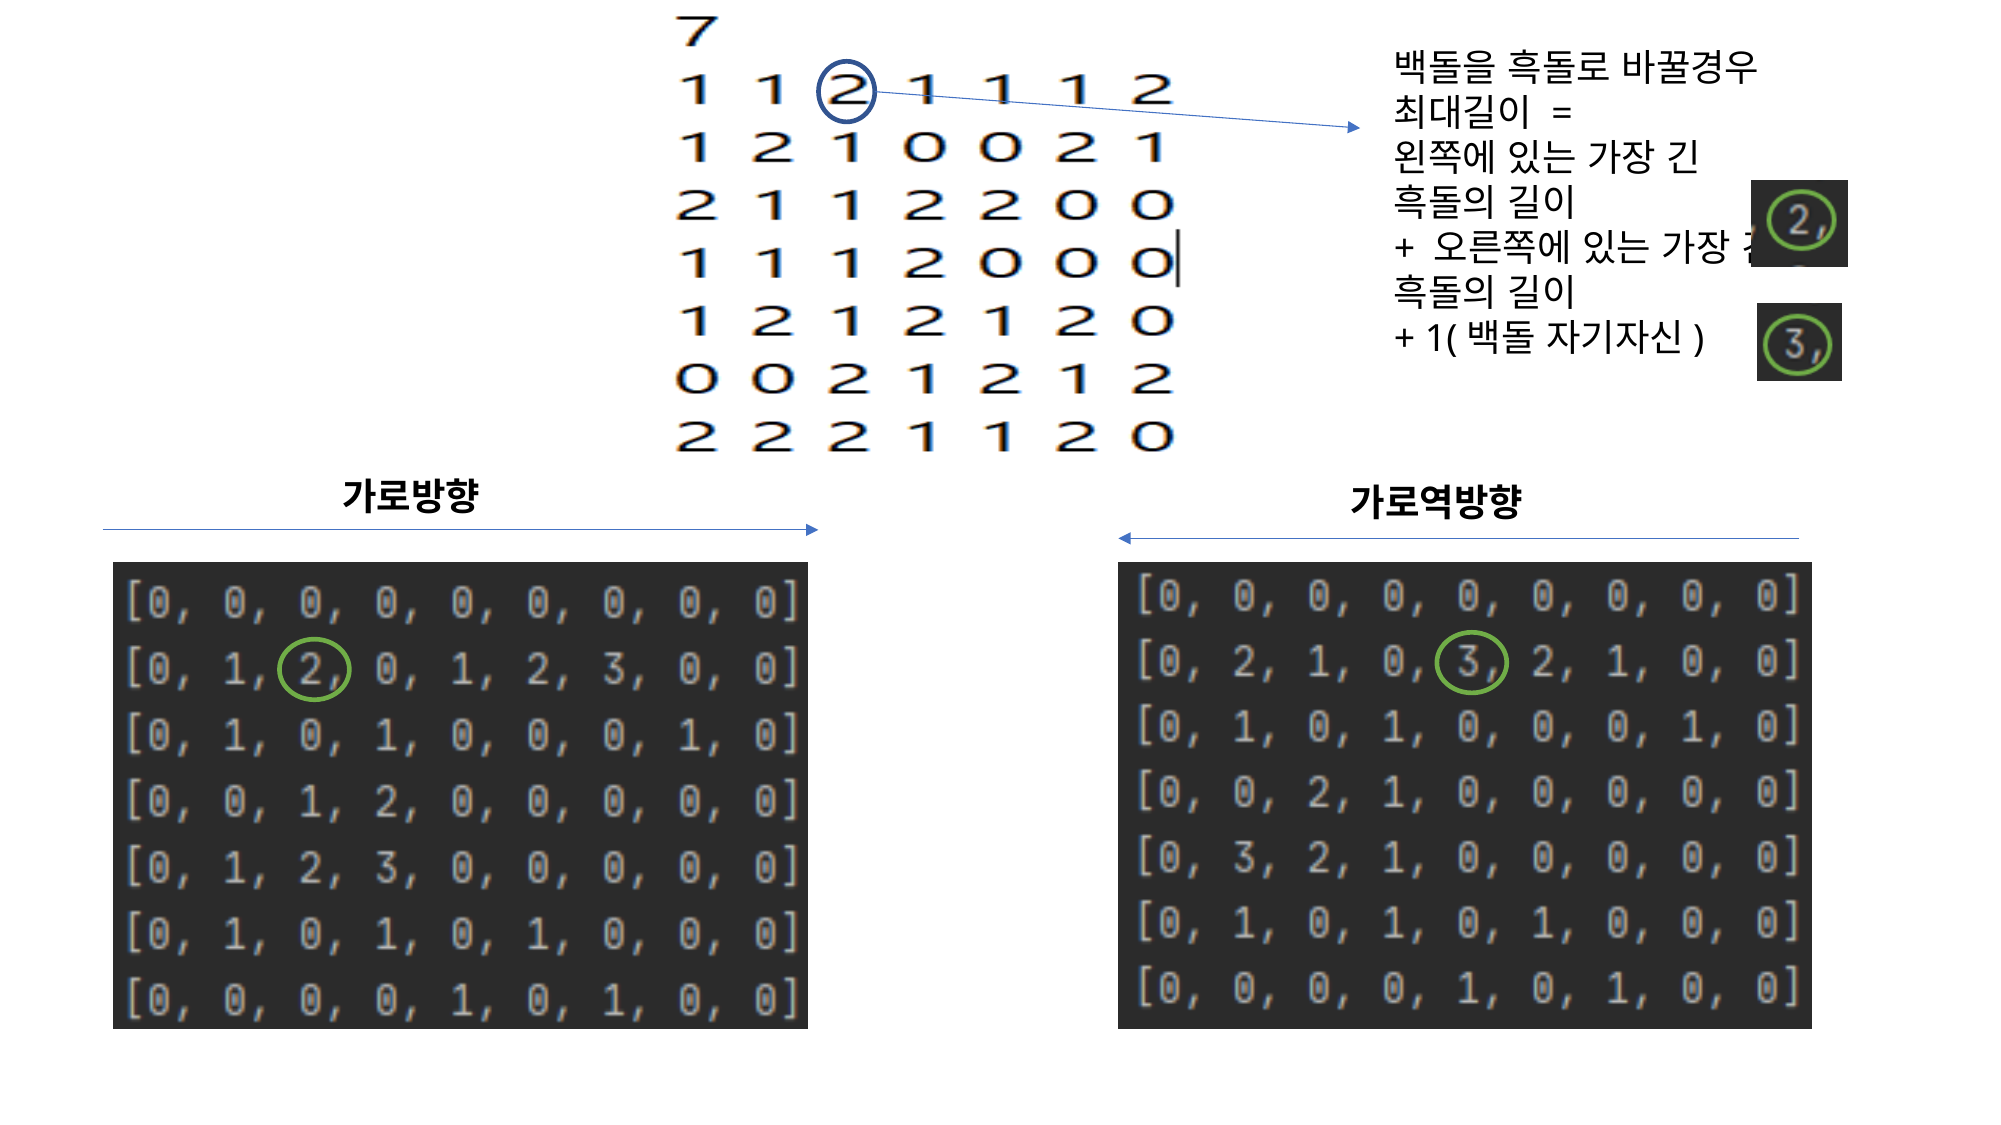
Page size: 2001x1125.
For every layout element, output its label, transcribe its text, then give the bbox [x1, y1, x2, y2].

picture [113, 562, 808, 1029]
picture [1118, 562, 1812, 1029]
text_box 가로역방향 [1336, 471, 1880, 532]
picture [1751, 180, 1848, 267]
text_box 백돌을 흑돌로 바꿀경우 최대길이 = 왼쪽에 있는 가장 긴 흑돌의 길이 + 오른쪽에 있는 가장 긴 흑돌의 길이 + 1(백돌 자기자신) [1378, 36, 1800, 367]
picture [1757, 303, 1842, 381]
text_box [874, 91, 1361, 129]
text_box 가로방향 [327, 465, 871, 526]
picture [665, 12, 1209, 472]
